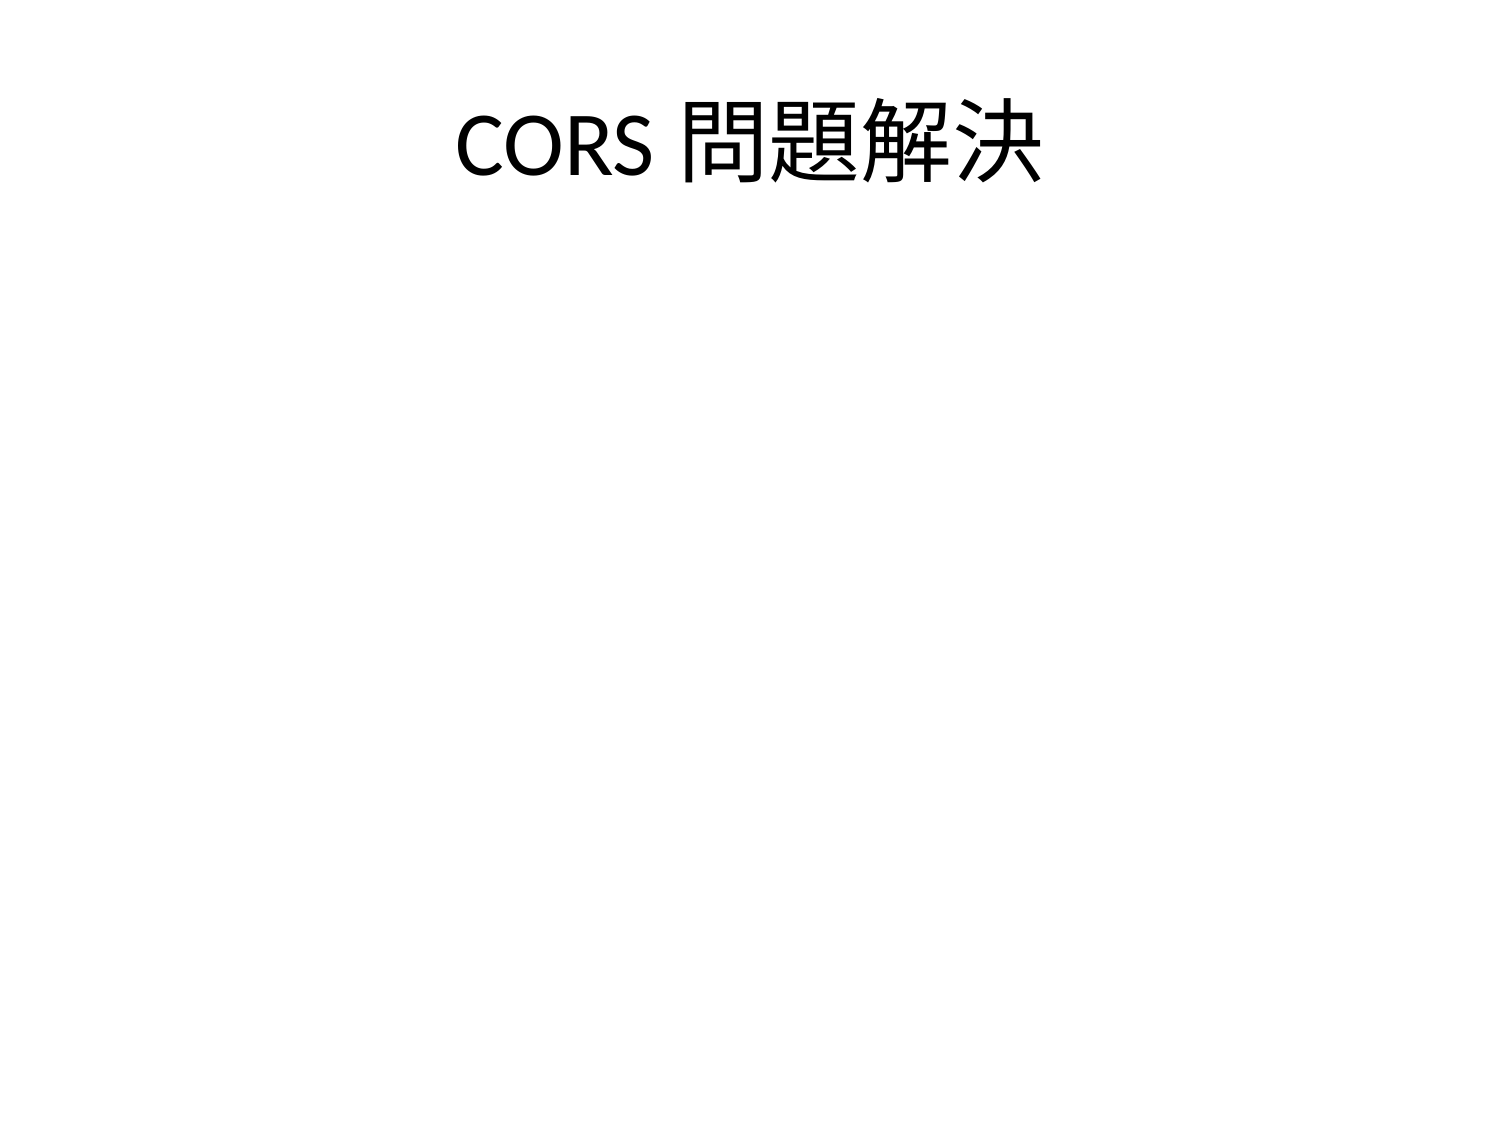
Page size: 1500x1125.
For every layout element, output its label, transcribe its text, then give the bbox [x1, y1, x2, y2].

title CORS問題解決 [75, 45, 1425, 233]
